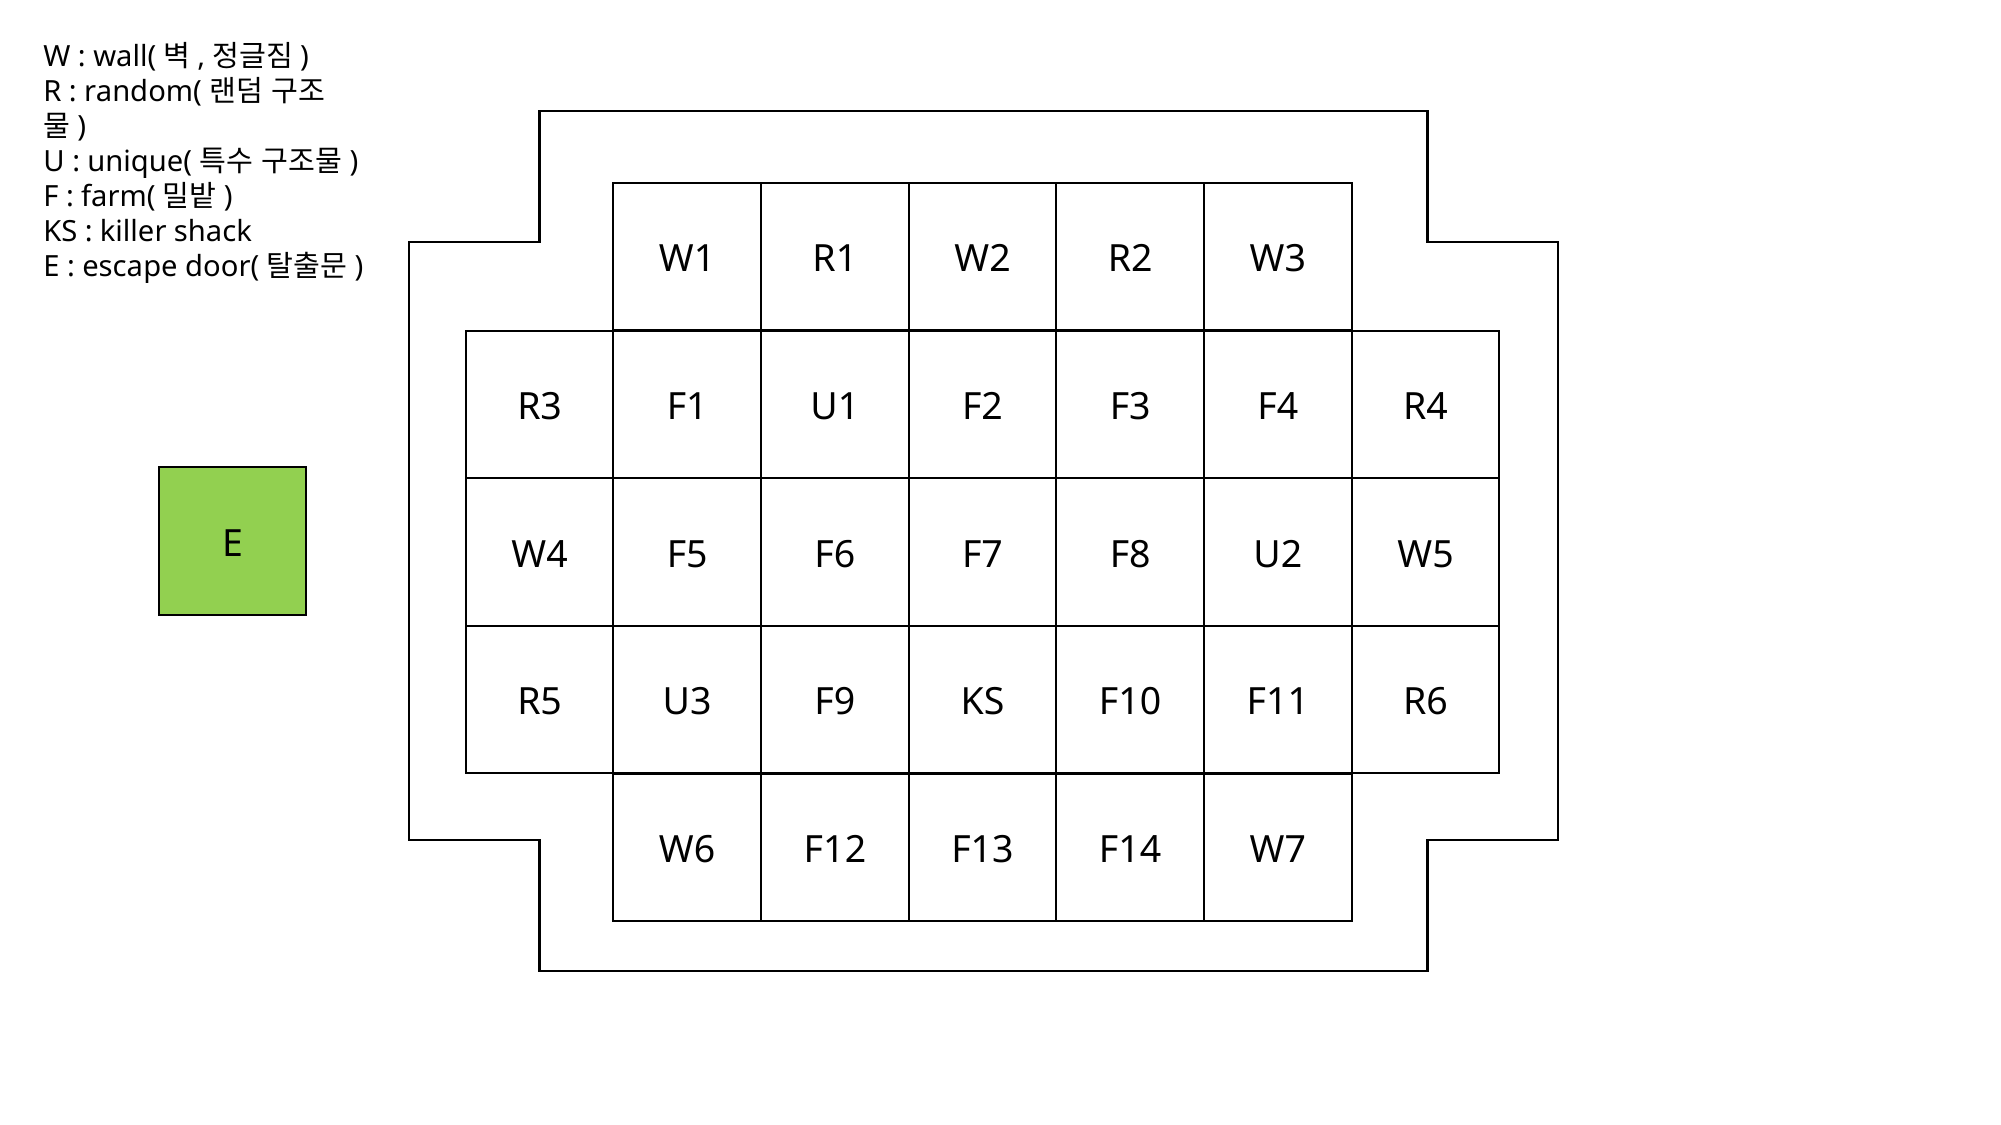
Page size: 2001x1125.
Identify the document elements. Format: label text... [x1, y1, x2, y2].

text_box W3 [1203, 182, 1353, 330]
text_box W5 [1351, 479, 1500, 625]
text_box F13 [908, 774, 1055, 922]
text_box F7 [908, 479, 1055, 625]
text_box F5 [612, 479, 760, 625]
text_box U1 [760, 330, 908, 479]
text_box W1 [612, 182, 760, 330]
text_box F4 [1203, 330, 1351, 479]
text_box E [158, 466, 307, 616]
text_box F8 [1055, 479, 1203, 625]
text_box F3 [1055, 330, 1203, 479]
text_box R1 [760, 182, 908, 330]
text_box W7 [1203, 774, 1353, 922]
text_box F12 [760, 774, 908, 922]
text_box W2 [908, 182, 1055, 330]
text_box U3 [612, 625, 760, 774]
text_box F14 [1055, 774, 1203, 922]
text_box F9 [760, 625, 908, 774]
text_box R5 [465, 625, 612, 774]
text_box W4 [465, 479, 612, 625]
text_box [408, 110, 1559, 972]
text_box W : wall(벽,정글짐) R : random(랜덤 구조물) U : unique(특수 구조물) F : farm(밀밭) KS : killer shack E : escape door(탈출문) [28, 29, 380, 290]
text_box F2 [908, 330, 1055, 479]
text_box R3 [465, 330, 612, 479]
text_box F10 [1055, 625, 1203, 774]
text_box F1 [612, 330, 760, 479]
text_box F11 [1203, 625, 1351, 774]
text_box F6 [760, 479, 908, 625]
text_box U2 [1203, 479, 1351, 625]
text_box R2 [1055, 182, 1203, 330]
text_box R6 [1351, 625, 1500, 774]
text_box R4 [1351, 330, 1500, 479]
text_box W6 [612, 774, 760, 922]
text_box KS [908, 625, 1055, 774]
